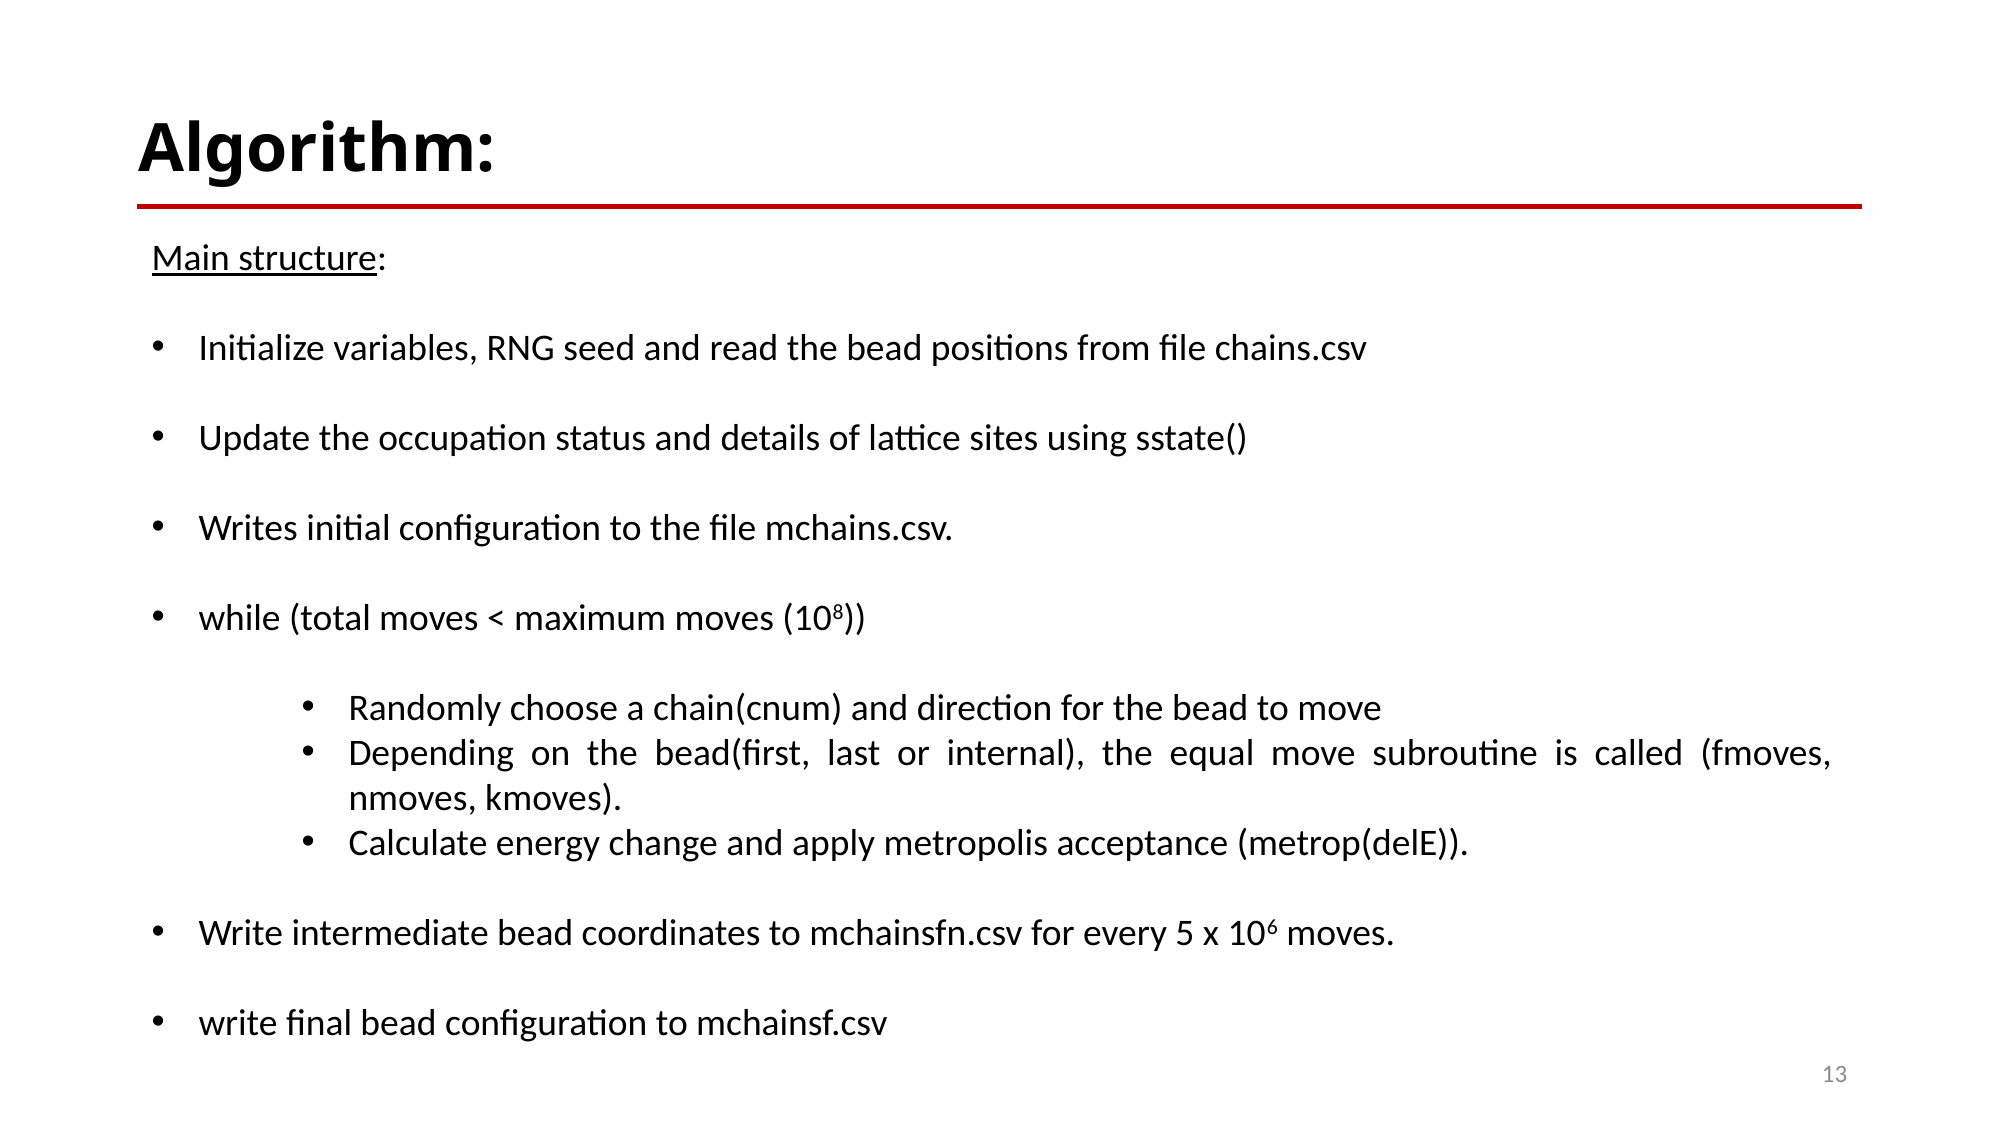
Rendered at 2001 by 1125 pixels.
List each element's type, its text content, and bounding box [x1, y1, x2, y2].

slide_number 13 [1412, 1042, 1863, 1103]
text_box Main structure: Initialize variables, RNG seed and read the bead positions from file chains.csv Update the occupation status and details of lattice sites using sstate() Writes initial configuration to the file mchains.csv. while (total moves < maximum moves (108)) Randomly choose a chain(cnum) and direction for the bead to move Depending on the bead(first, last or internal), the equal move subroutine is called (fmoves, nmoves, kmoves). Calculate energy change and apply metropolis acceptance (metrop(delE)). Write intermediate bead coordinates to mchainsfn.csv for every 5 x 106 moves. write final bead configuration to mchainsf.csv [136, 226, 1849, 1096]
title Algorithm: [123, 62, 1849, 238]
